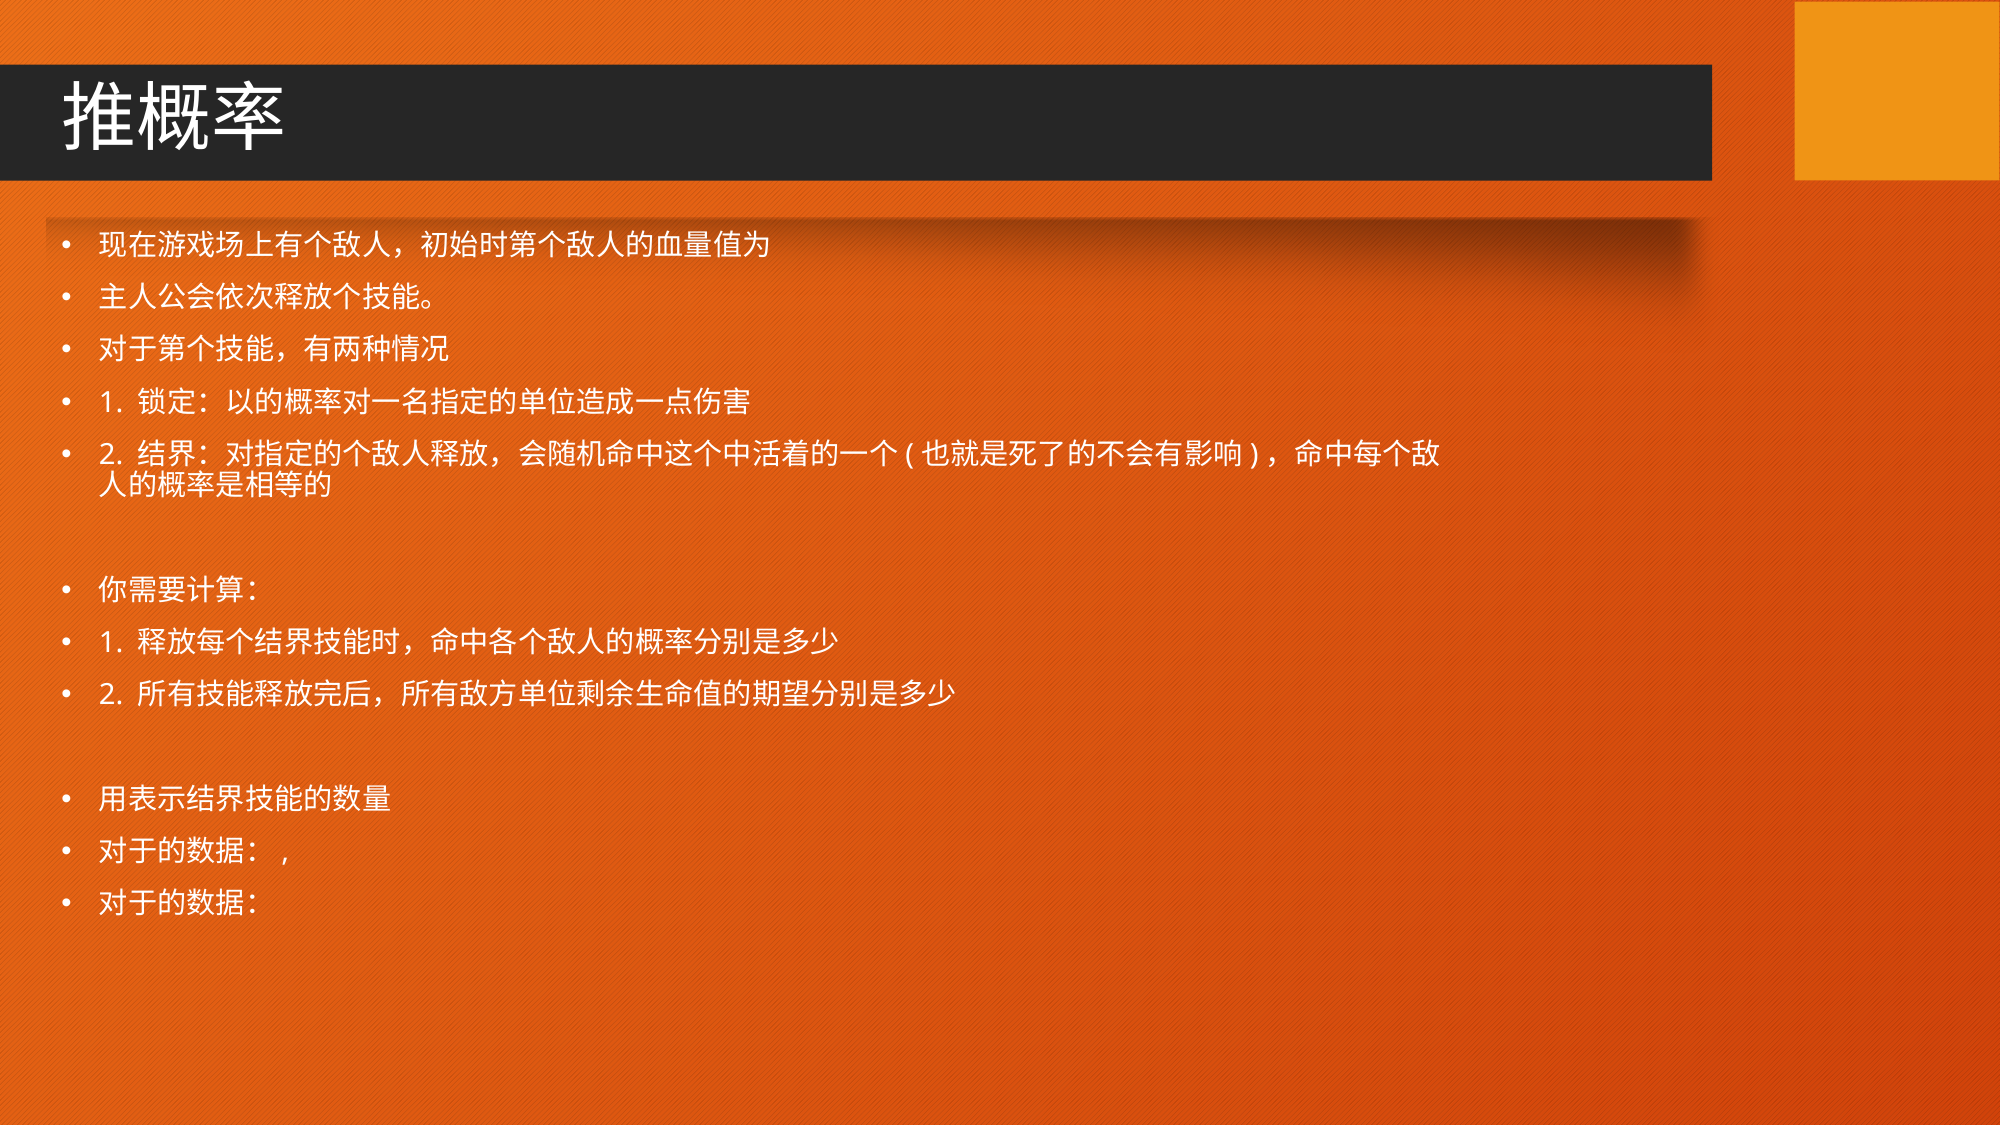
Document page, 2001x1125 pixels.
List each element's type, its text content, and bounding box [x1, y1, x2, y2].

picture [433, 348, 440, 359]
picture [337, 345, 356, 359]
picture [230, 348, 238, 354]
picture [46, 217, 1721, 359]
picture [433, 338, 444, 346]
picture [222, 341, 233, 359]
title 推概率 [46, 62, 1624, 179]
picture [173, 354, 181, 359]
